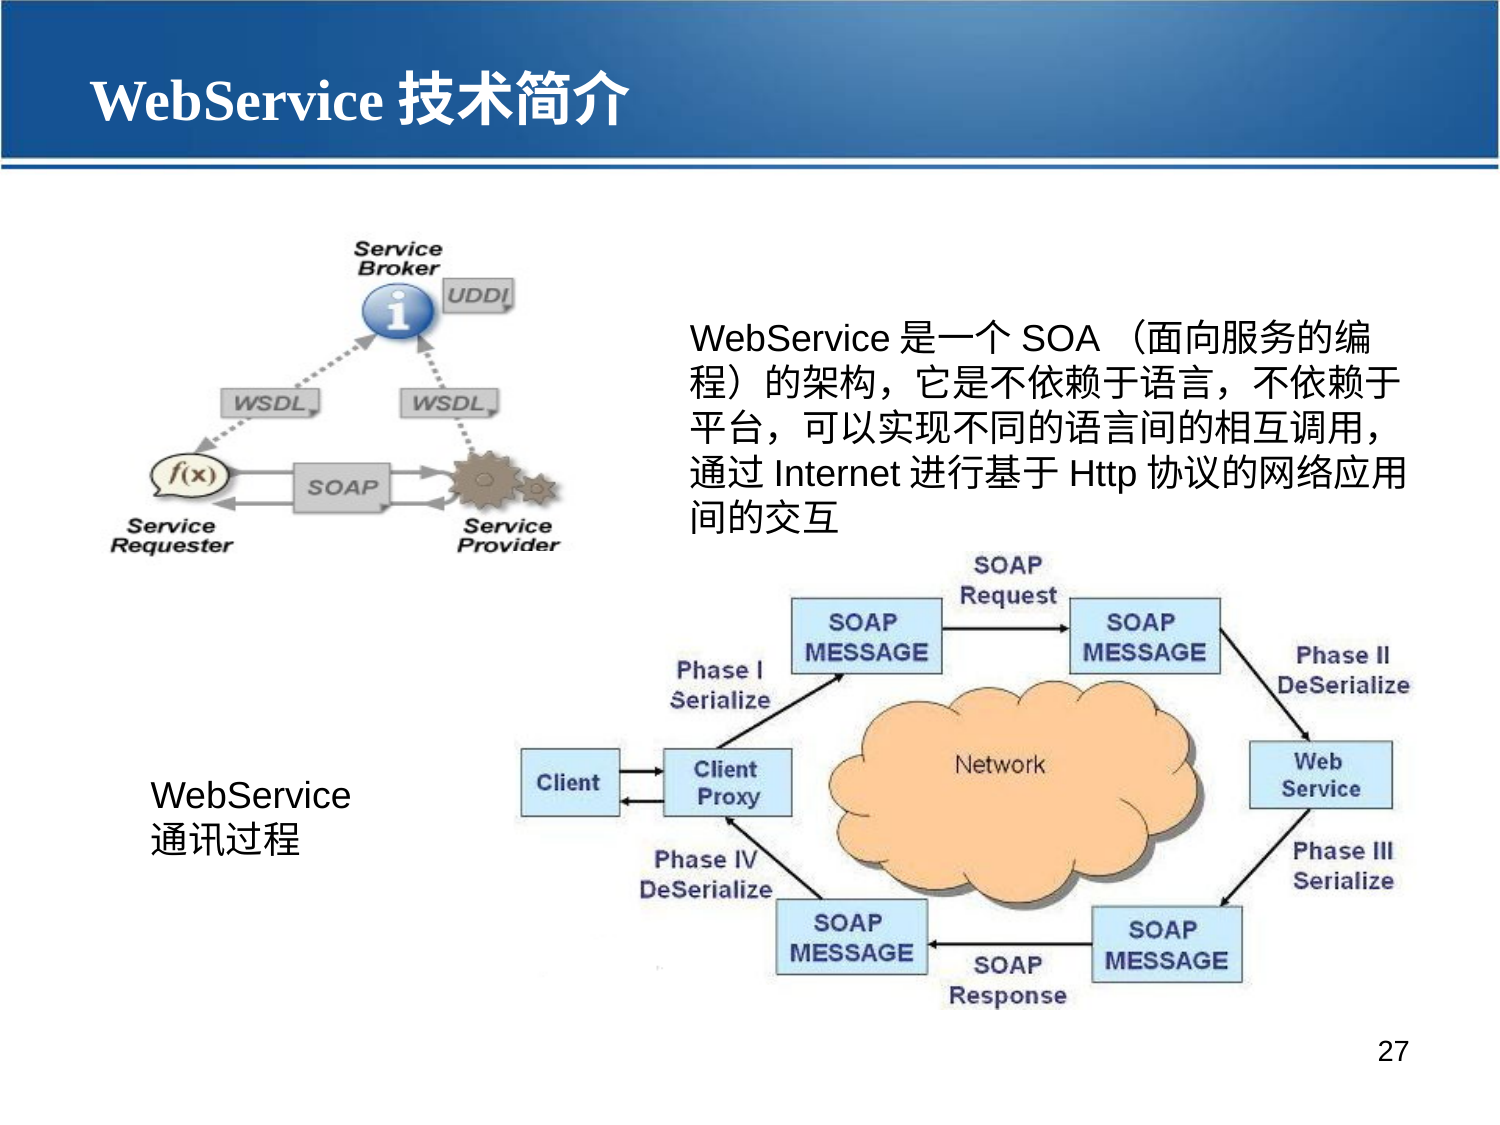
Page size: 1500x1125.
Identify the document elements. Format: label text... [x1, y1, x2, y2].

picture [0, 0, 1500, 1125]
text_box WebService是一个SOA（面向服务的编程）的架构，它是不依赖于语言，不依赖于平台，可以实现不同的语言间的相互调用，通过Internet进行基于Http协议的网络应用间的交互 [674, 306, 1425, 546]
text_box WebService 通讯过程 [135, 763, 491, 868]
slide_number 27 [1074, 1024, 1426, 1103]
text_box WebService技术简介 [74, 54, 1425, 151]
